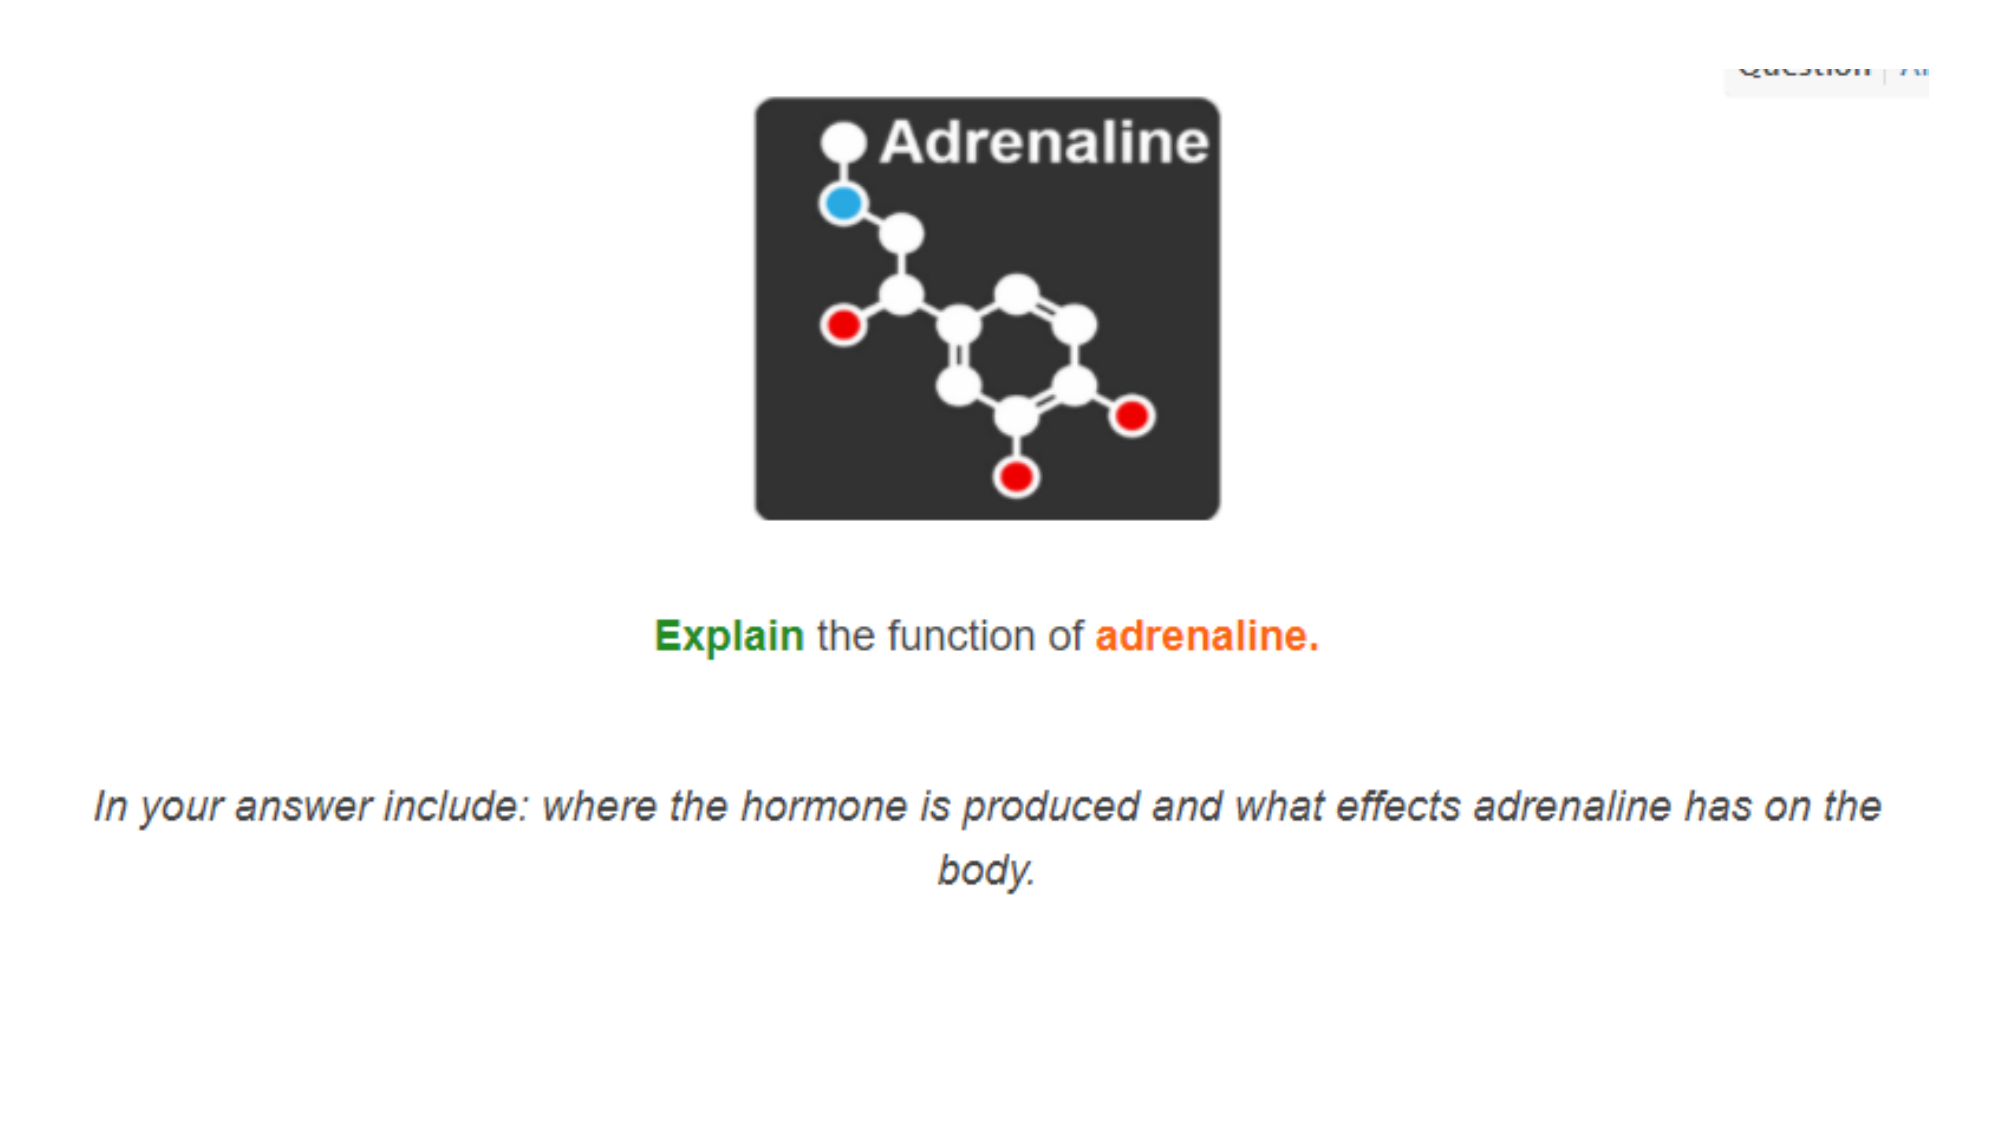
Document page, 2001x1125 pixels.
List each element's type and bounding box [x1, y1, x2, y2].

picture [86, 69, 1929, 942]
